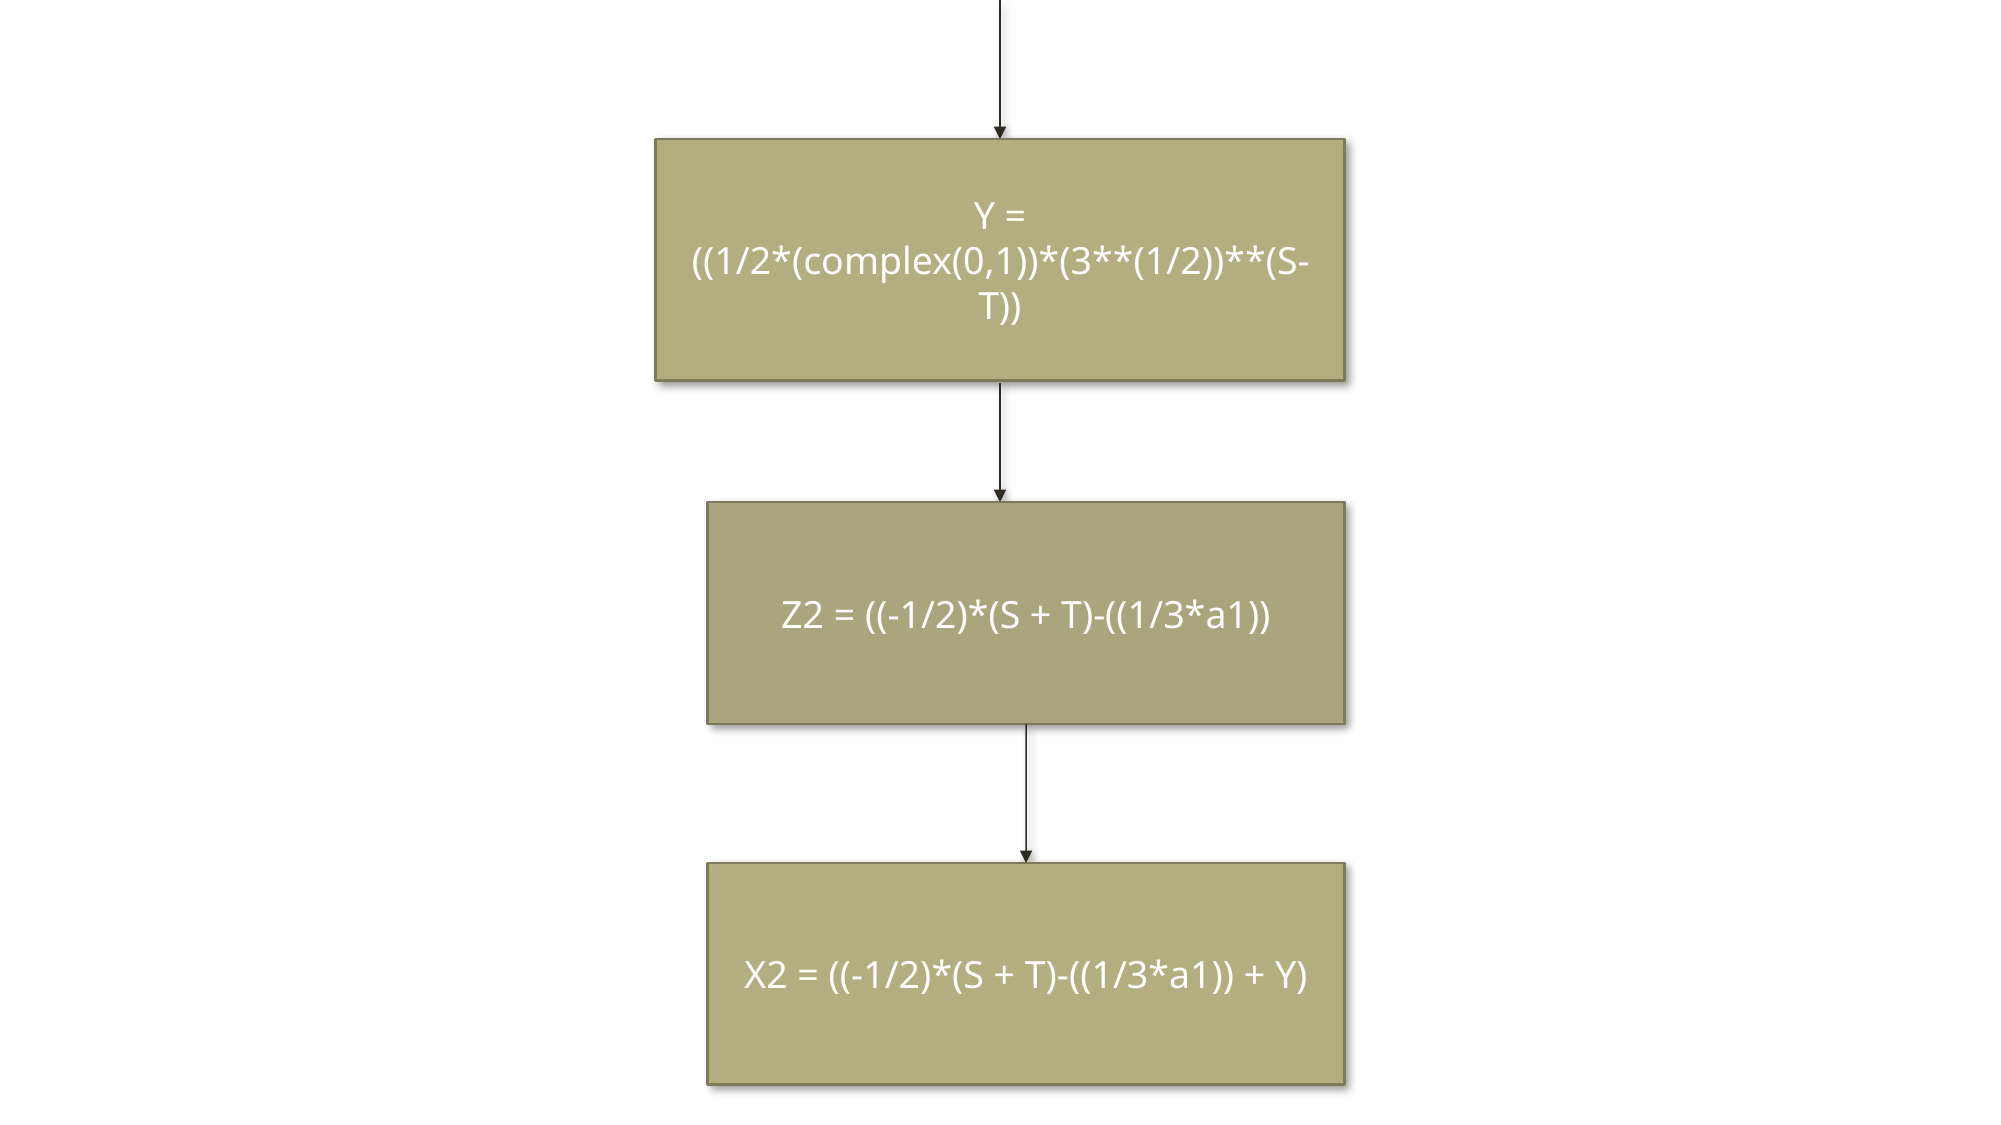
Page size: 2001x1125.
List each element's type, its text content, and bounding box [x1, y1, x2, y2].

text_box Y = ((1/2*(complex(0,1))*(3**(1/2))**(S-T)) [654, 138, 1346, 382]
text_box Z2 = ((-1/2)*(S + T)-((1/3*a1)) [706, 501, 1346, 725]
text_box X2 = ((-1/2)*(S + T)-((1/3*a1)) + Y) [706, 862, 1346, 1086]
